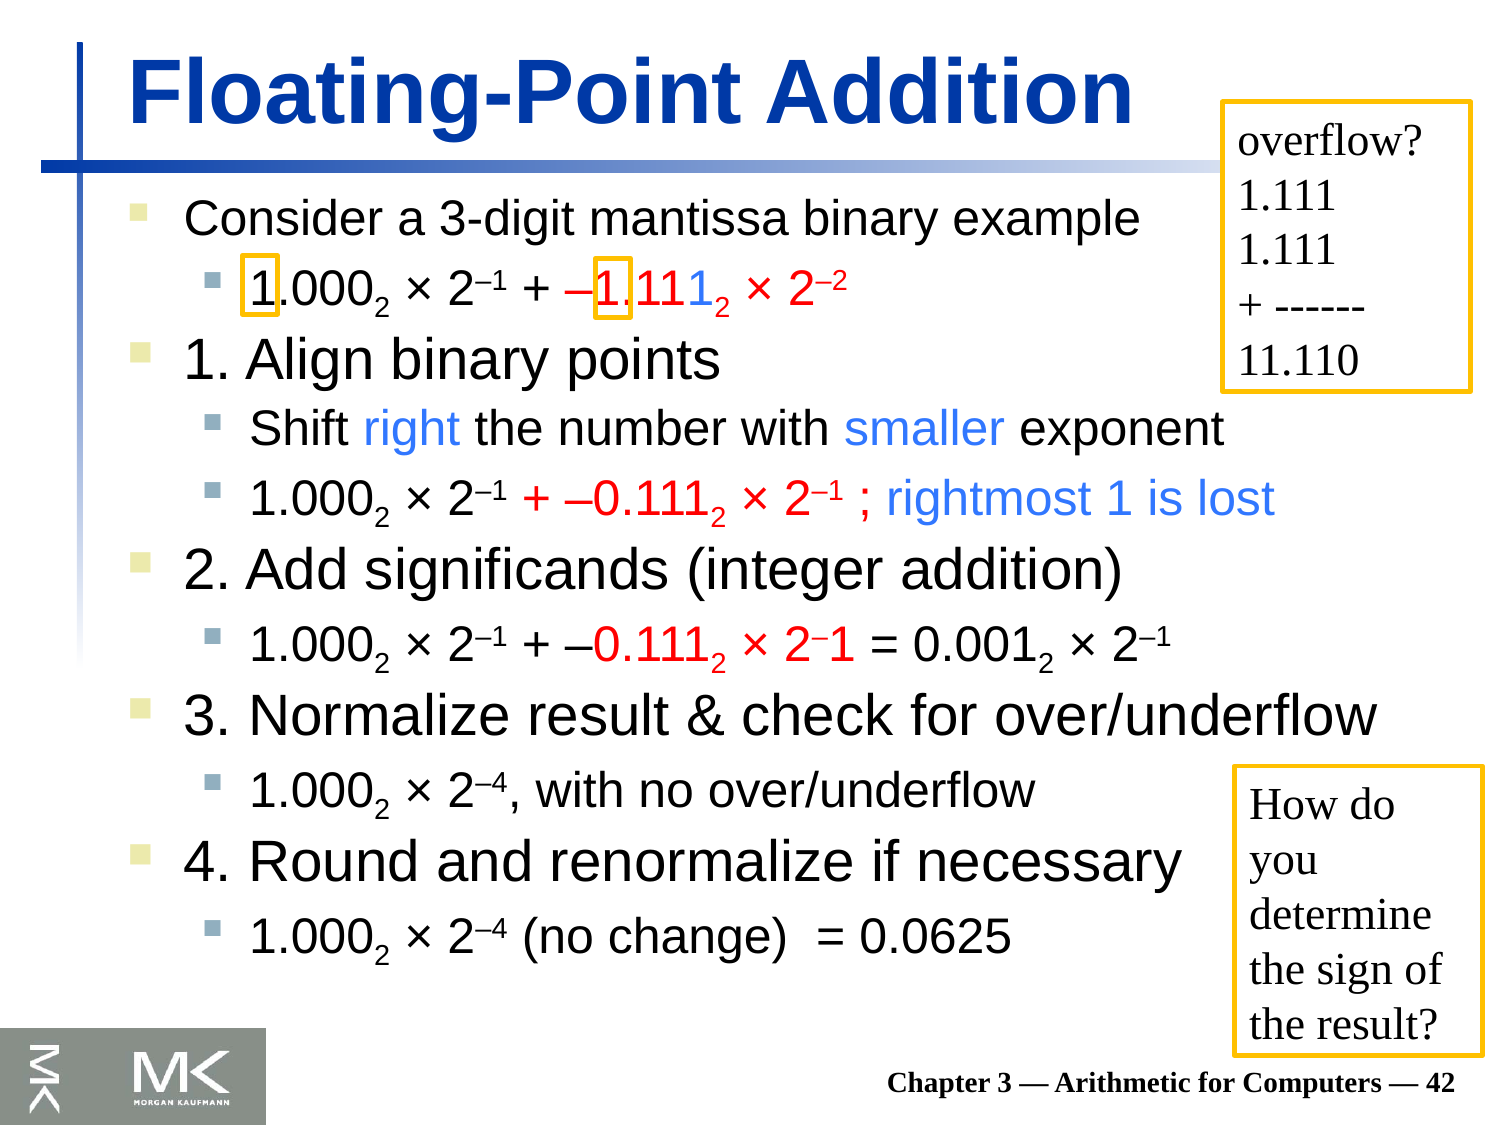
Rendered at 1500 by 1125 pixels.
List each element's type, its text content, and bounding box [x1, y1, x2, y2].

list Consider a 3-digit mantissa binary example 1.0002 × 2–1 + –1.1112 × 2–2 1. Align binary points Shift right the number with smaller exponent 1.0002 × 2–1 + –0.1112 × 2–1 ; rightmost 1 is lost 2. Add significands (integer addition) 1.0002 × 2–1 + –0.1112 × 2–1 = 0.0012 × 2–1 3. Normalize result & check for over/underflow 1.0002 × 2–4, with no over/underflow 4. Round and renormalize if necessary 1.0002 × 2–4 (no change) = 0.0625 [111, 184, 1470, 1024]
picture [0, 1028, 266, 1125]
text_box How do you determine the sign of the result? [1234, 766, 1483, 1056]
footer Chapter 3 — Arithmetic for Computers — 42 [277, 1046, 1471, 1106]
text_box [595, 258, 631, 318]
text_box [242, 255, 278, 315]
title Floating-Point Addition [111, 23, 1468, 150]
text_box overflow? 1.111 1.111 + ------ 11.110 [1222, 101, 1471, 392]
